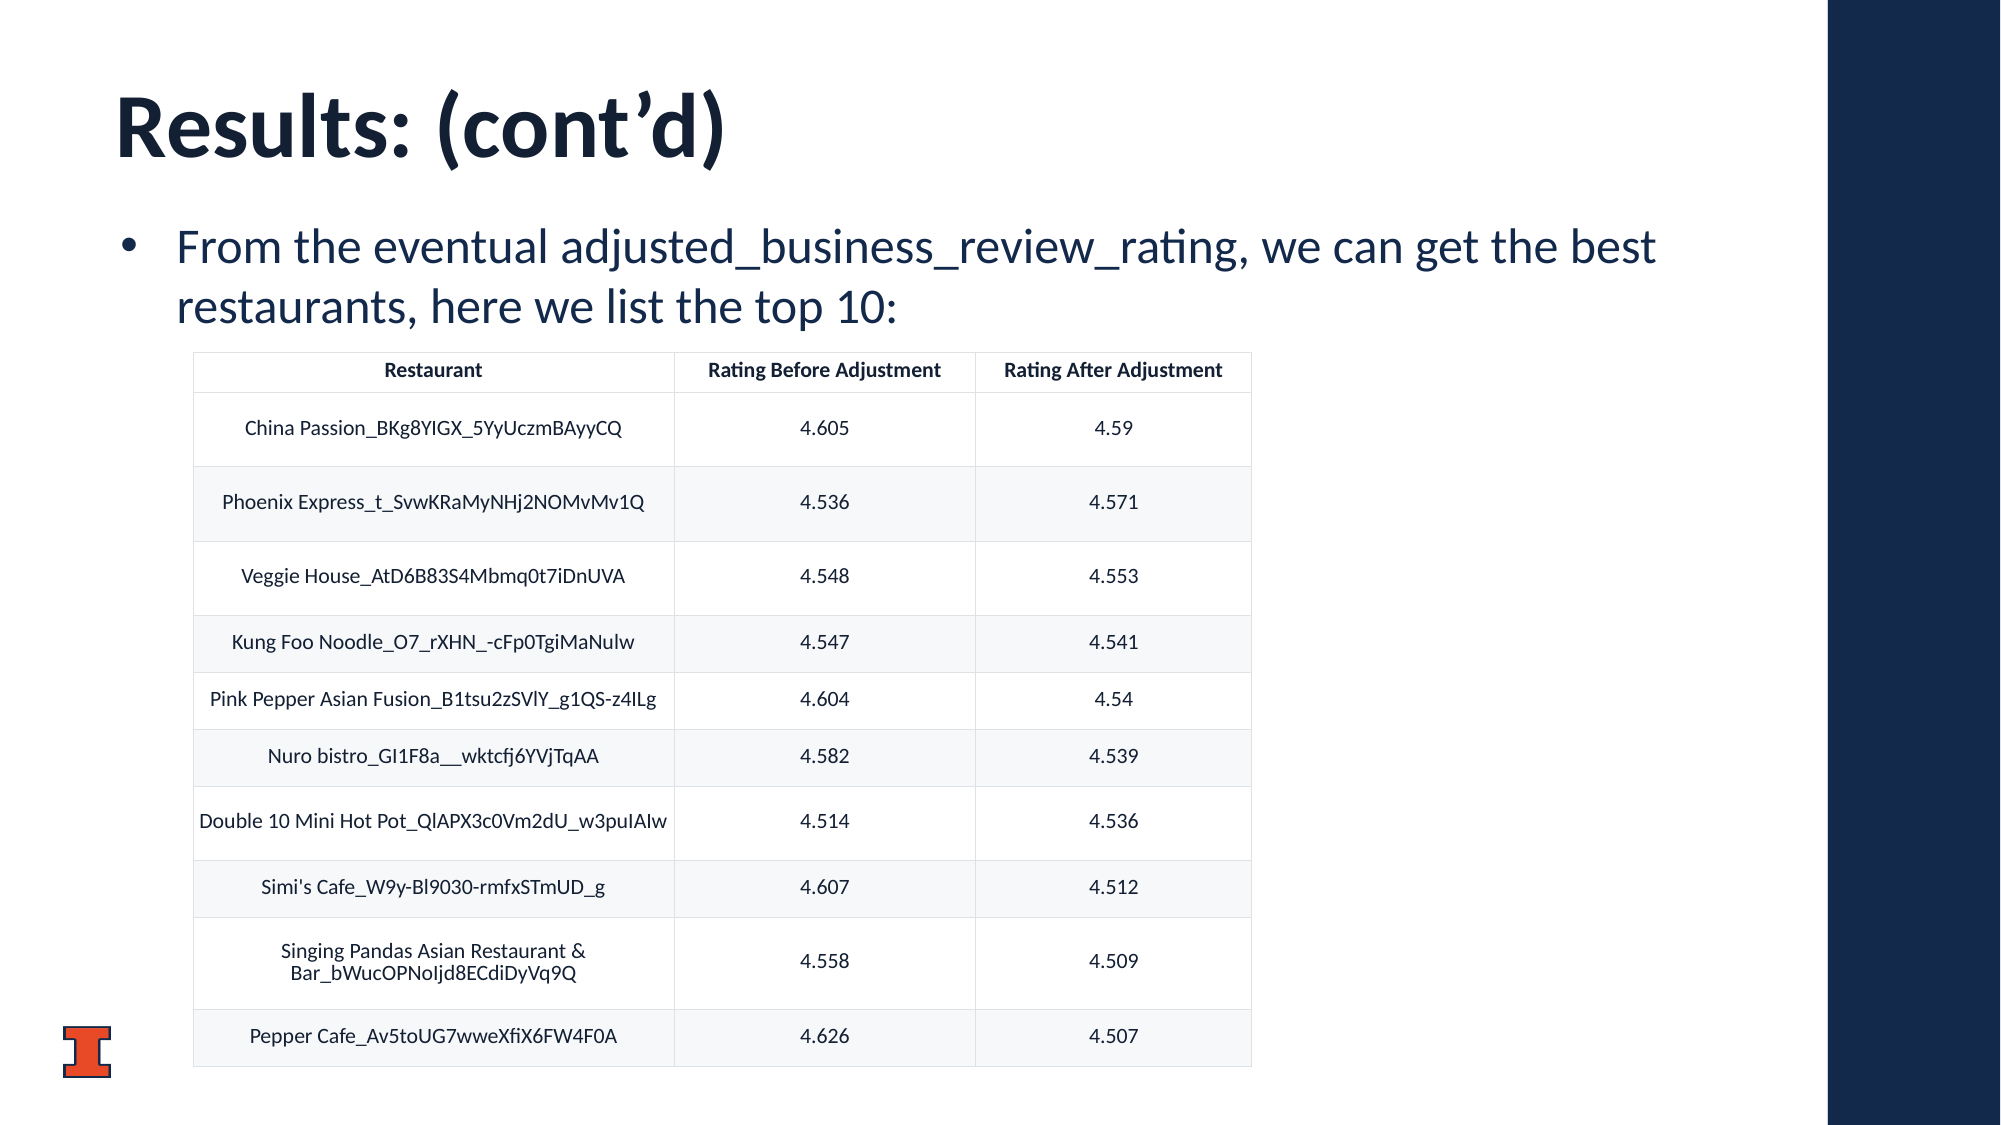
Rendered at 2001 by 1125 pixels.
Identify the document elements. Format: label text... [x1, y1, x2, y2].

table_cell 4.507 [976, 1010, 1251, 1066]
table_cell 4.59 [976, 393, 1251, 466]
table_cell 4.582 [675, 730, 975, 786]
picture [0, 0, 2001, 1125]
table_cell Kung Foo Noodle_O7_rXHN_-cFp0TgiMaNulw [194, 616, 674, 672]
table_cell 4.54 [976, 673, 1251, 729]
table_cell 4.604 [675, 673, 975, 729]
table_cell 4.553 [976, 542, 1251, 615]
table_cell 4.558 [675, 918, 975, 1009]
list From the eventual adjusted_business_review_rating, we can get the best restaurants, here we list the top 10: [105, 206, 1765, 1101]
table_cell Pink Pepper Asian Fusion_B1tsu2zSVlY_g1QS-z4ILg [194, 673, 674, 729]
table_cell 4.541 [976, 616, 1251, 672]
table_cell 4.607 [675, 861, 975, 917]
table_header Rating After Adjustment [976, 353, 1251, 392]
table_cell Nuro bistro_GI1F8a__wktcfj6YVjTqAA [194, 730, 674, 786]
table_cell Pepper Cafe_Av5toUG7wweXfiX6FW4F0A [194, 1010, 674, 1066]
table_cell 4.539 [976, 730, 1251, 786]
table_cell 4.509 [976, 918, 1251, 1009]
table_cell 4.536 [976, 787, 1251, 860]
table_cell Veggie House_AtD6B83S4Mbmq0t7iDnUVA [194, 542, 674, 615]
table_cell Simi's Cafe_W9y-Bl9030-rmfxSTmUD_g [194, 861, 674, 917]
table_cell Double 10 Mini Hot Pot_QlAPX3c0Vm2dU_w3puIAIw [194, 787, 674, 860]
table_cell 4.571 [976, 467, 1251, 541]
table_cell Phoenix Express_t_SvwKRaMyNHj2NOMvMv1Q [194, 467, 674, 541]
table_cell 4.548 [675, 542, 975, 615]
table_cell 4.536 [675, 467, 975, 541]
table_cell 4.512 [976, 861, 1251, 917]
table_cell 4.605 [675, 393, 975, 466]
table_cell China Passion_BKg8YIGX_5YyUczmBAyyCQ [194, 393, 674, 466]
table_cell Singing Pandas Asian Restaurant & Bar_bWucOPNoIjd8ECdiDyVq9Q [194, 918, 674, 1009]
table_header Restaurant [194, 353, 674, 392]
table_header Rating Before Adjustment [675, 353, 975, 392]
table_cell 4.626 [675, 1010, 975, 1066]
table_cell 4.547 [675, 616, 975, 672]
title Results: (cont’d) [0, 58, 1000, 246]
table_cell 4.514 [675, 787, 975, 860]
